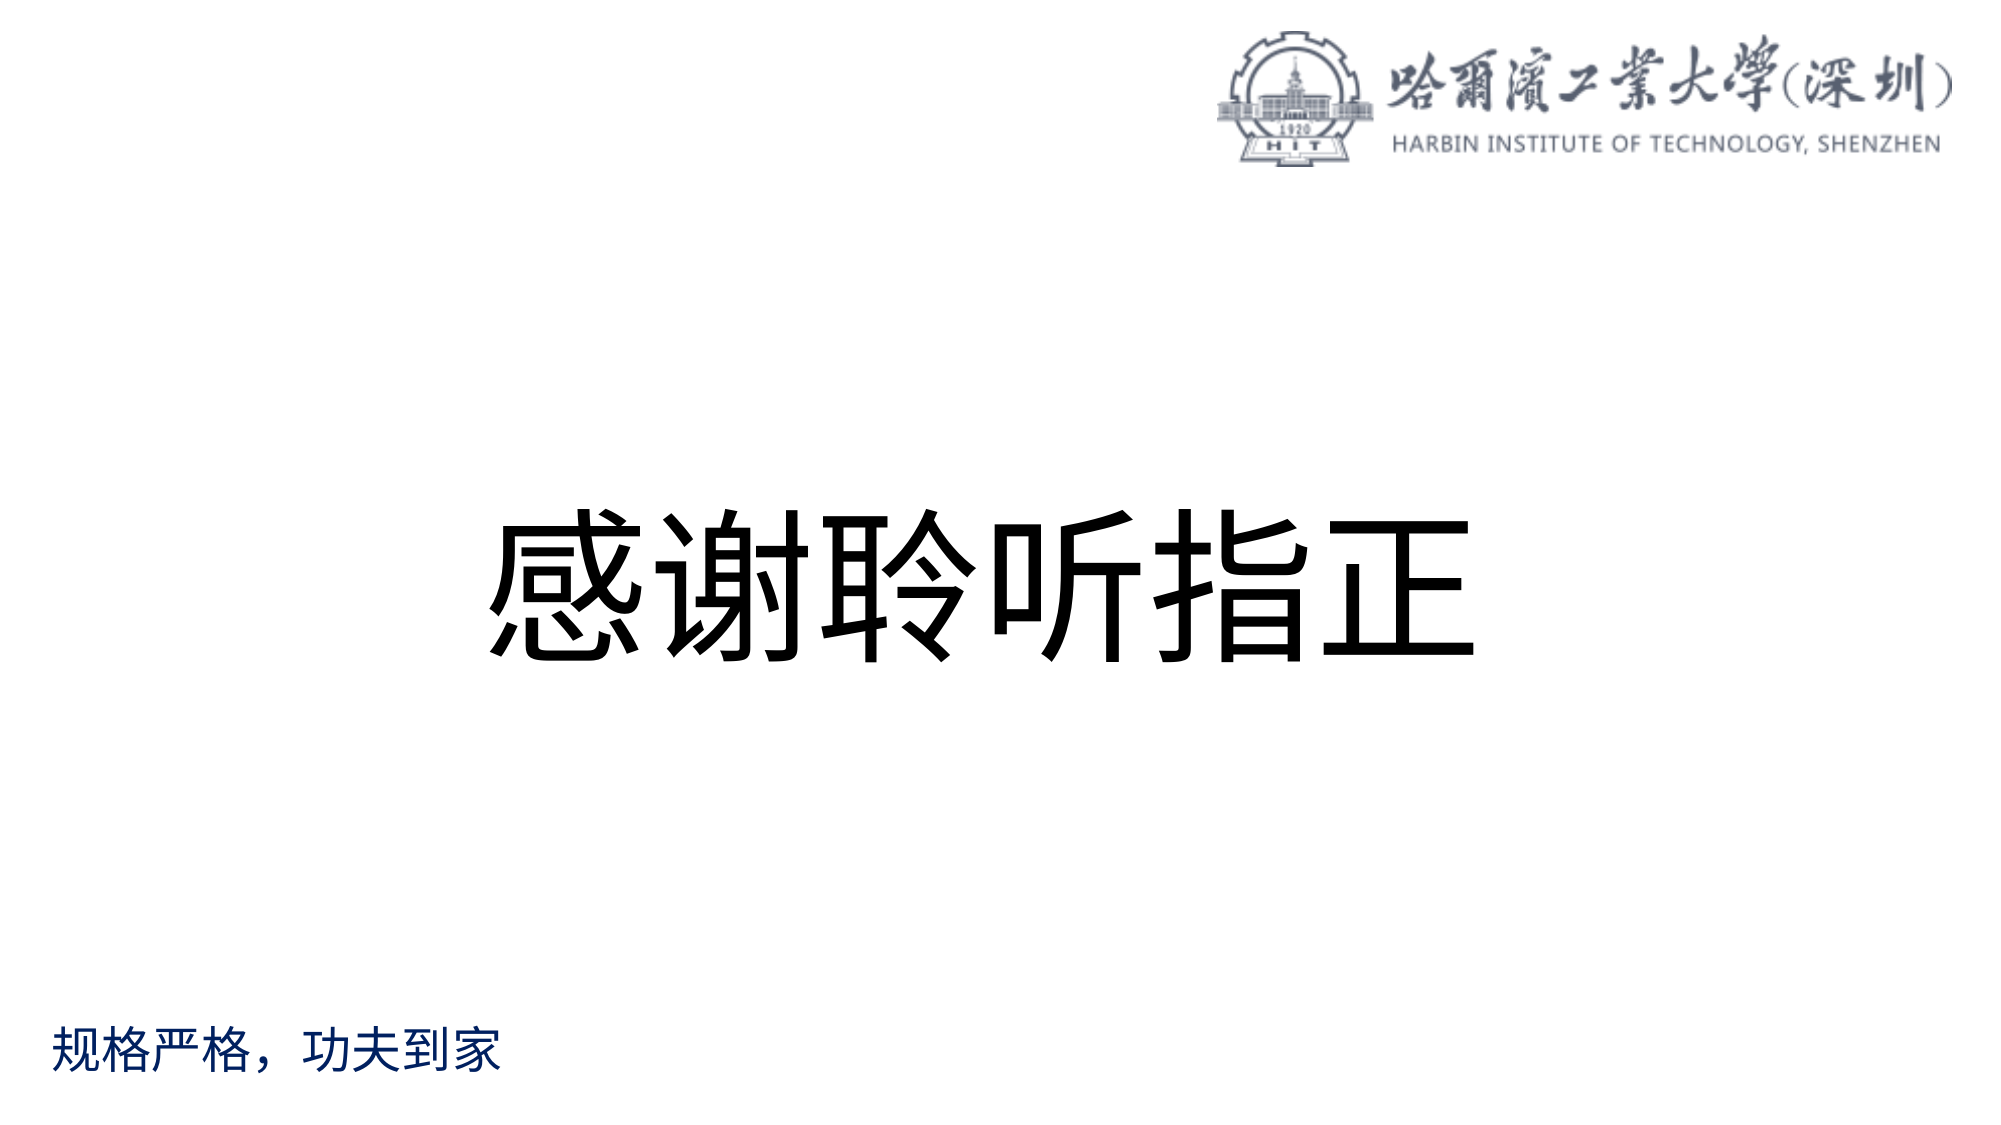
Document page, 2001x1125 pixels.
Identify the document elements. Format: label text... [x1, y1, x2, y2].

picture [1217, 31, 1952, 167]
title 规格严格，功夫到家 [36, 1036, 546, 1087]
subtitle 感谢聆听指正 [467, 497, 1533, 731]
